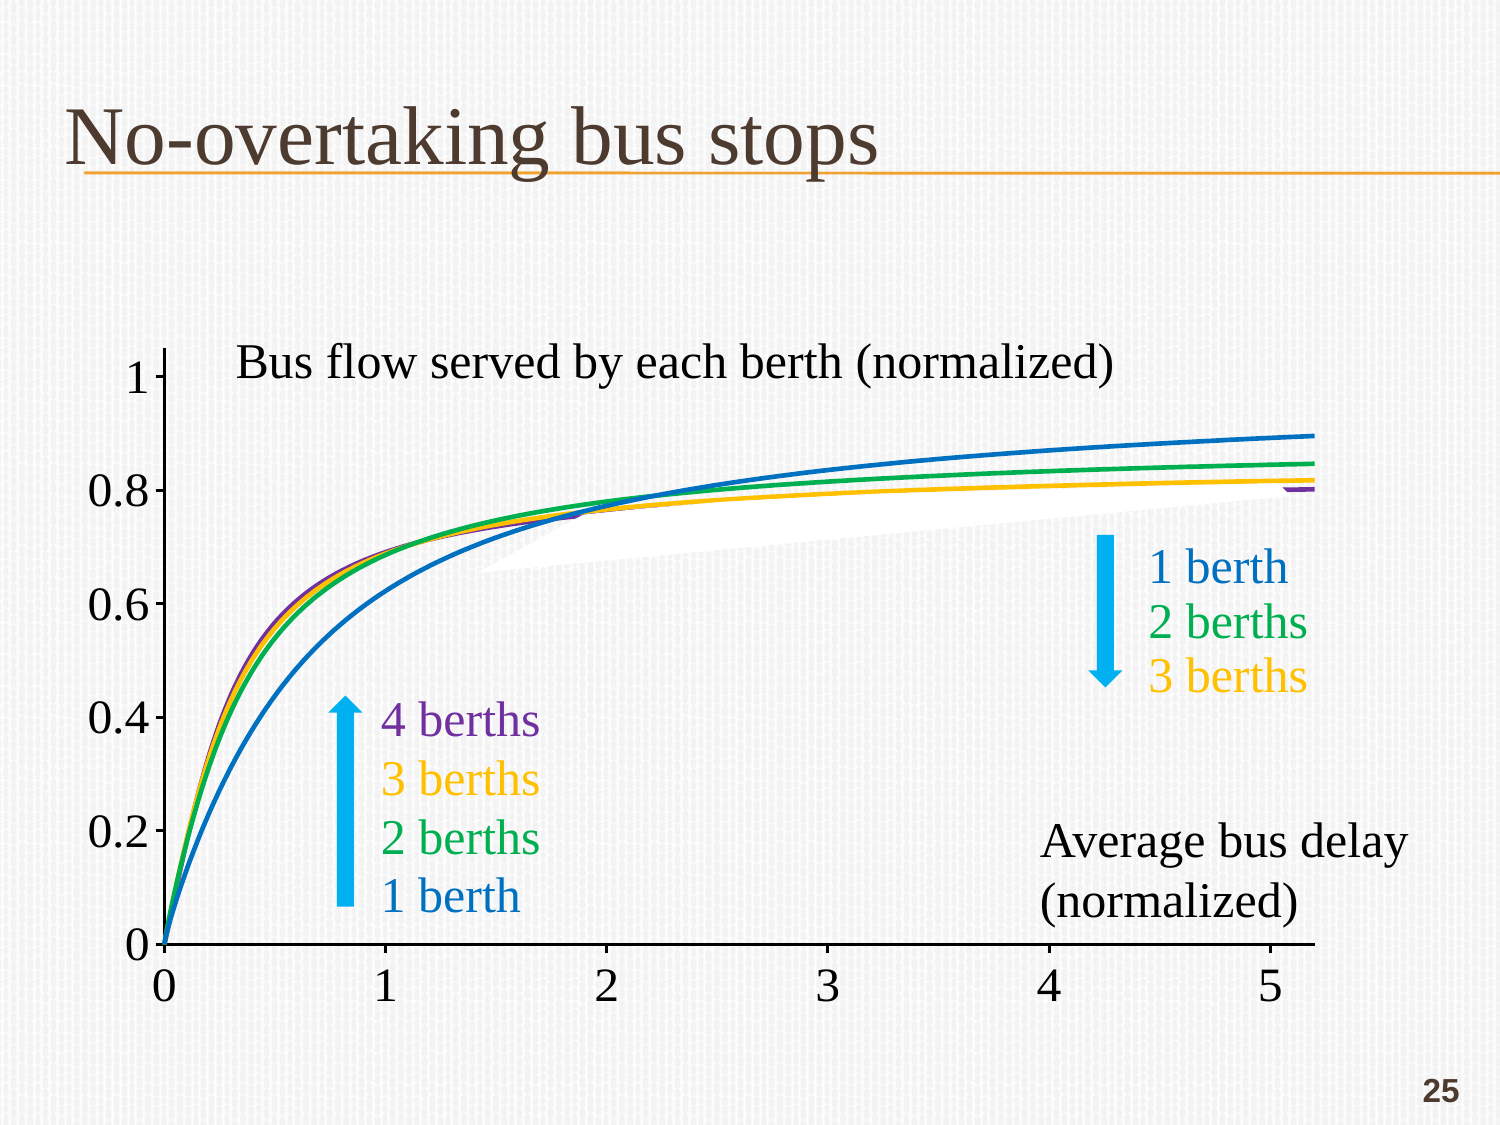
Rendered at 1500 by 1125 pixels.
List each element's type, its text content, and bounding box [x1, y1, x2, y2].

text_box Average bus delay (normalized) [1327, 799, 1485, 935]
slide_number 25 [1350, 1061, 1475, 1103]
chart [87, 325, 1318, 1013]
title No-overtaking bus stops [50, 62, 1475, 200]
